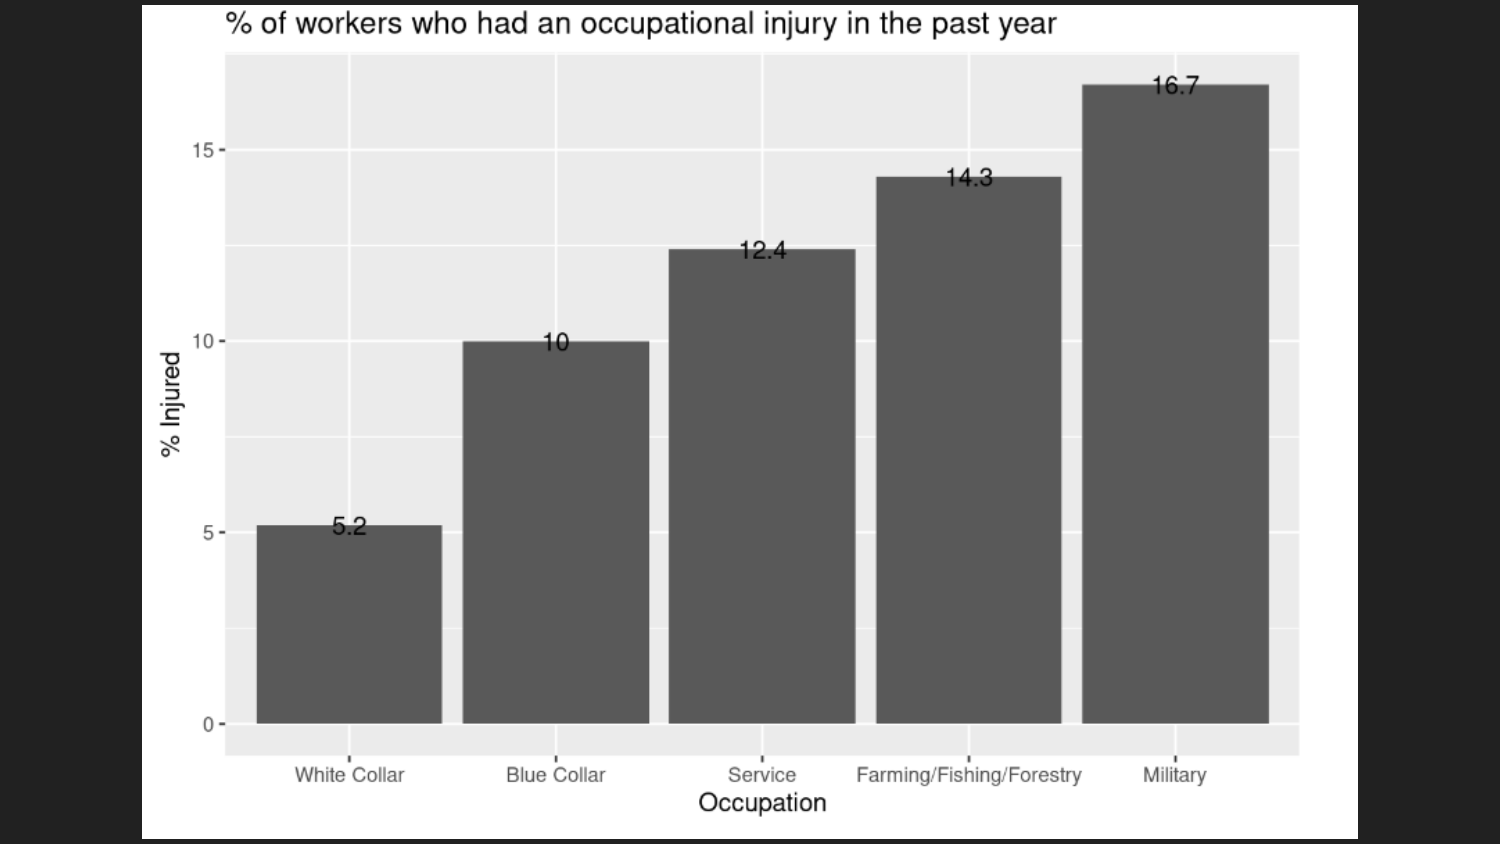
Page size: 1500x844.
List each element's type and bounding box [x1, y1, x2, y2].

picture [141, 5, 1359, 839]
